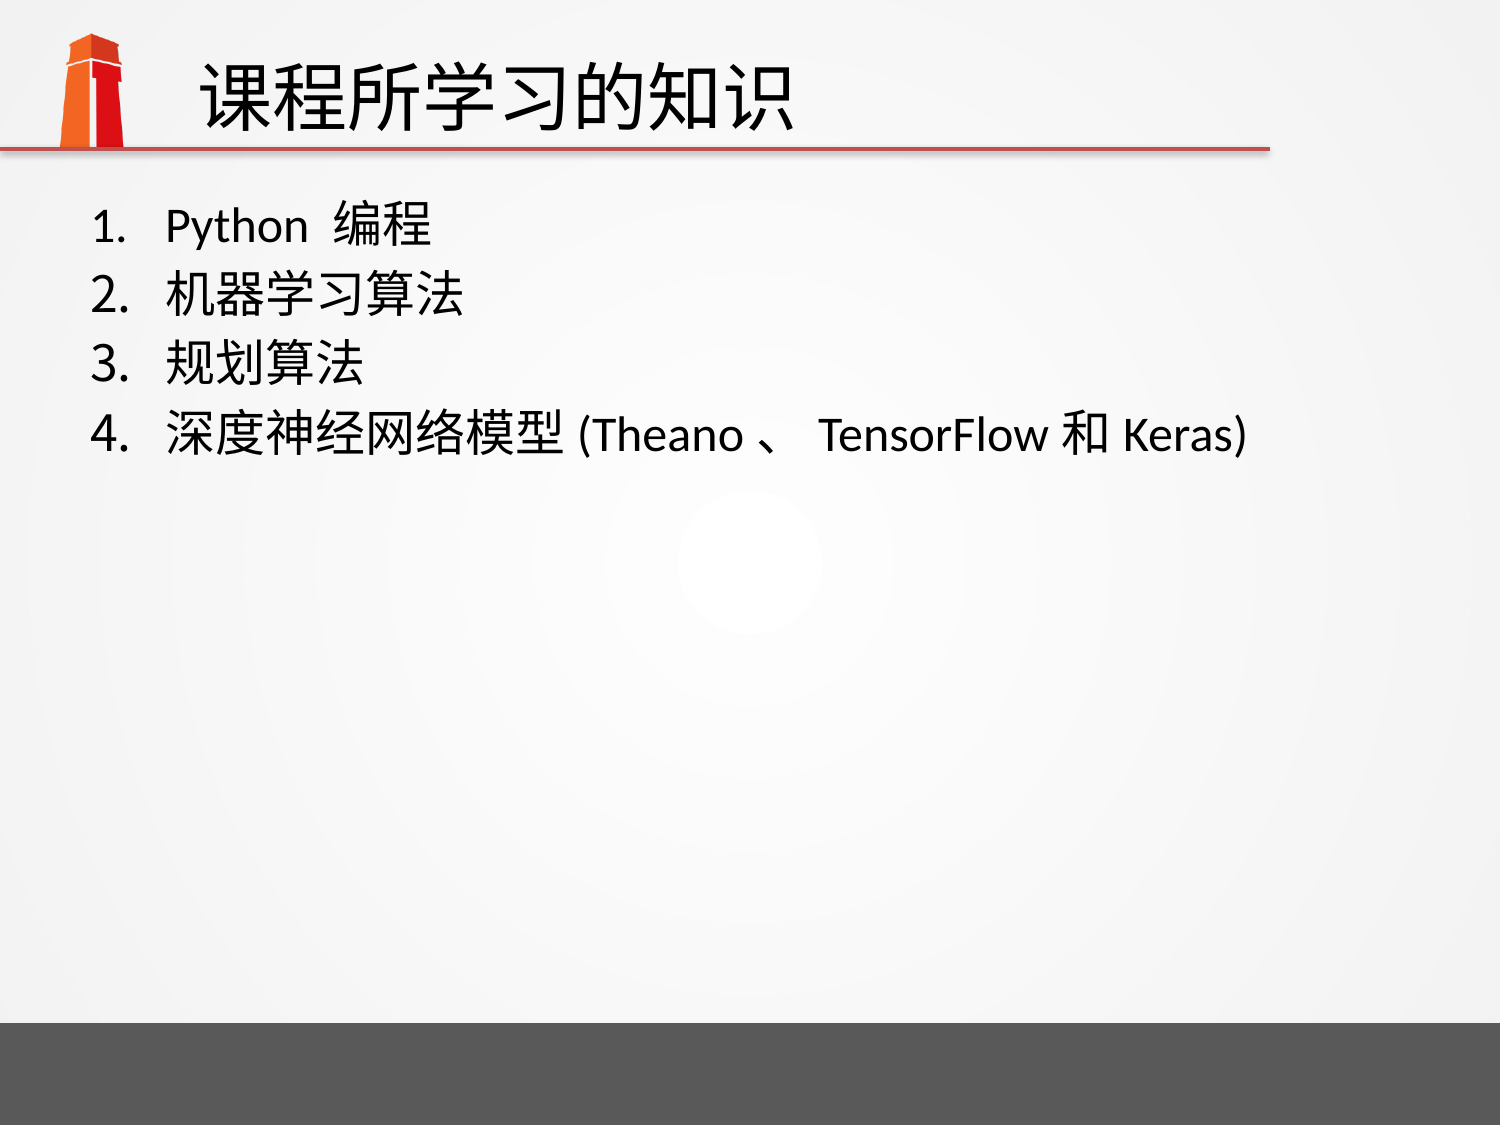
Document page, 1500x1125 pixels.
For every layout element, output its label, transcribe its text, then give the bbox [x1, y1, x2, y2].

title 课程所学习的知识 [183, 42, 1270, 149]
list Python 编程 机器学习算法 规划算法 深度神经网络模型(Theano、TensorFlow和Keras) [75, 184, 1425, 1005]
picture [16, 11, 166, 147]
